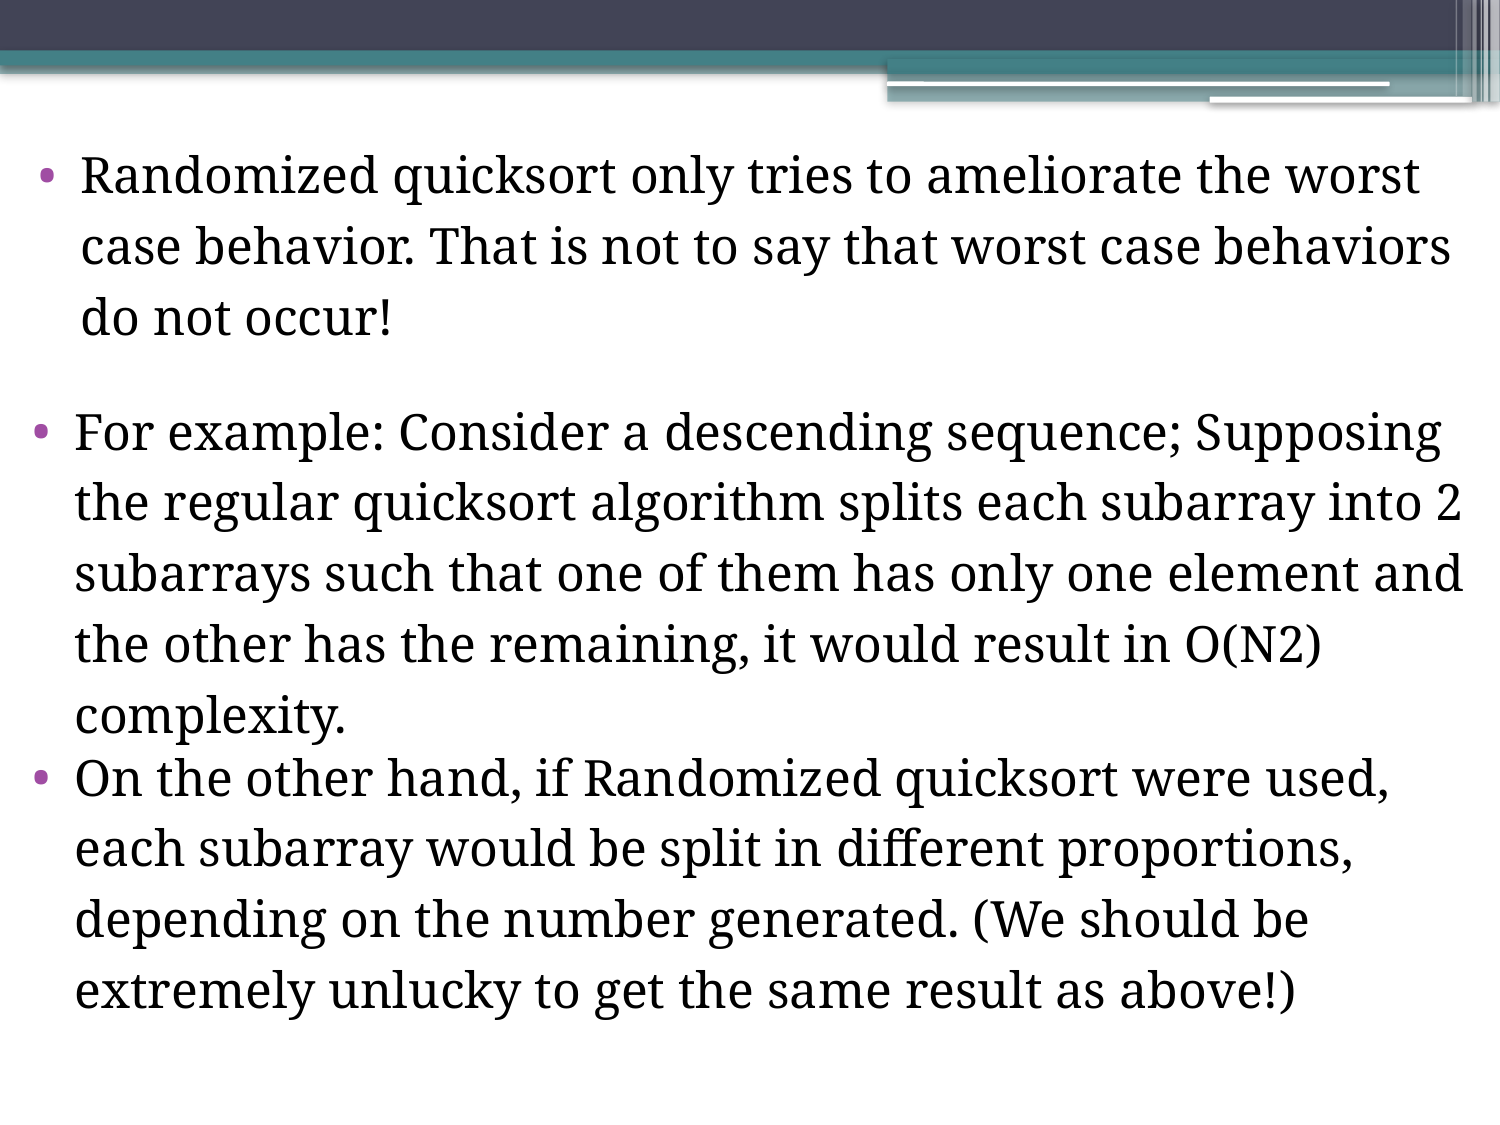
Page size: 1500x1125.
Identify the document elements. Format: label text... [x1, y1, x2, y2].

text_box For example: Consider a descending sequence; Supposing the regular quicksort algorithm splits each subarray into 2 subarrays such that one of them has only one element and the other has the remaining, it would result in O(N2) complexity. [0, 381, 1483, 727]
list Randomized quicksort only tries to ameliorate the worst case behavior. That is not to say that worst case behaviors do not occur! [5, 125, 1489, 374]
text_box On the other hand, if Randomized quicksort were used, each subarray would be split in different proportions, depending on the number generated. (We should be extremely unlucky to get the same result as above!) [0, 727, 1483, 1102]
